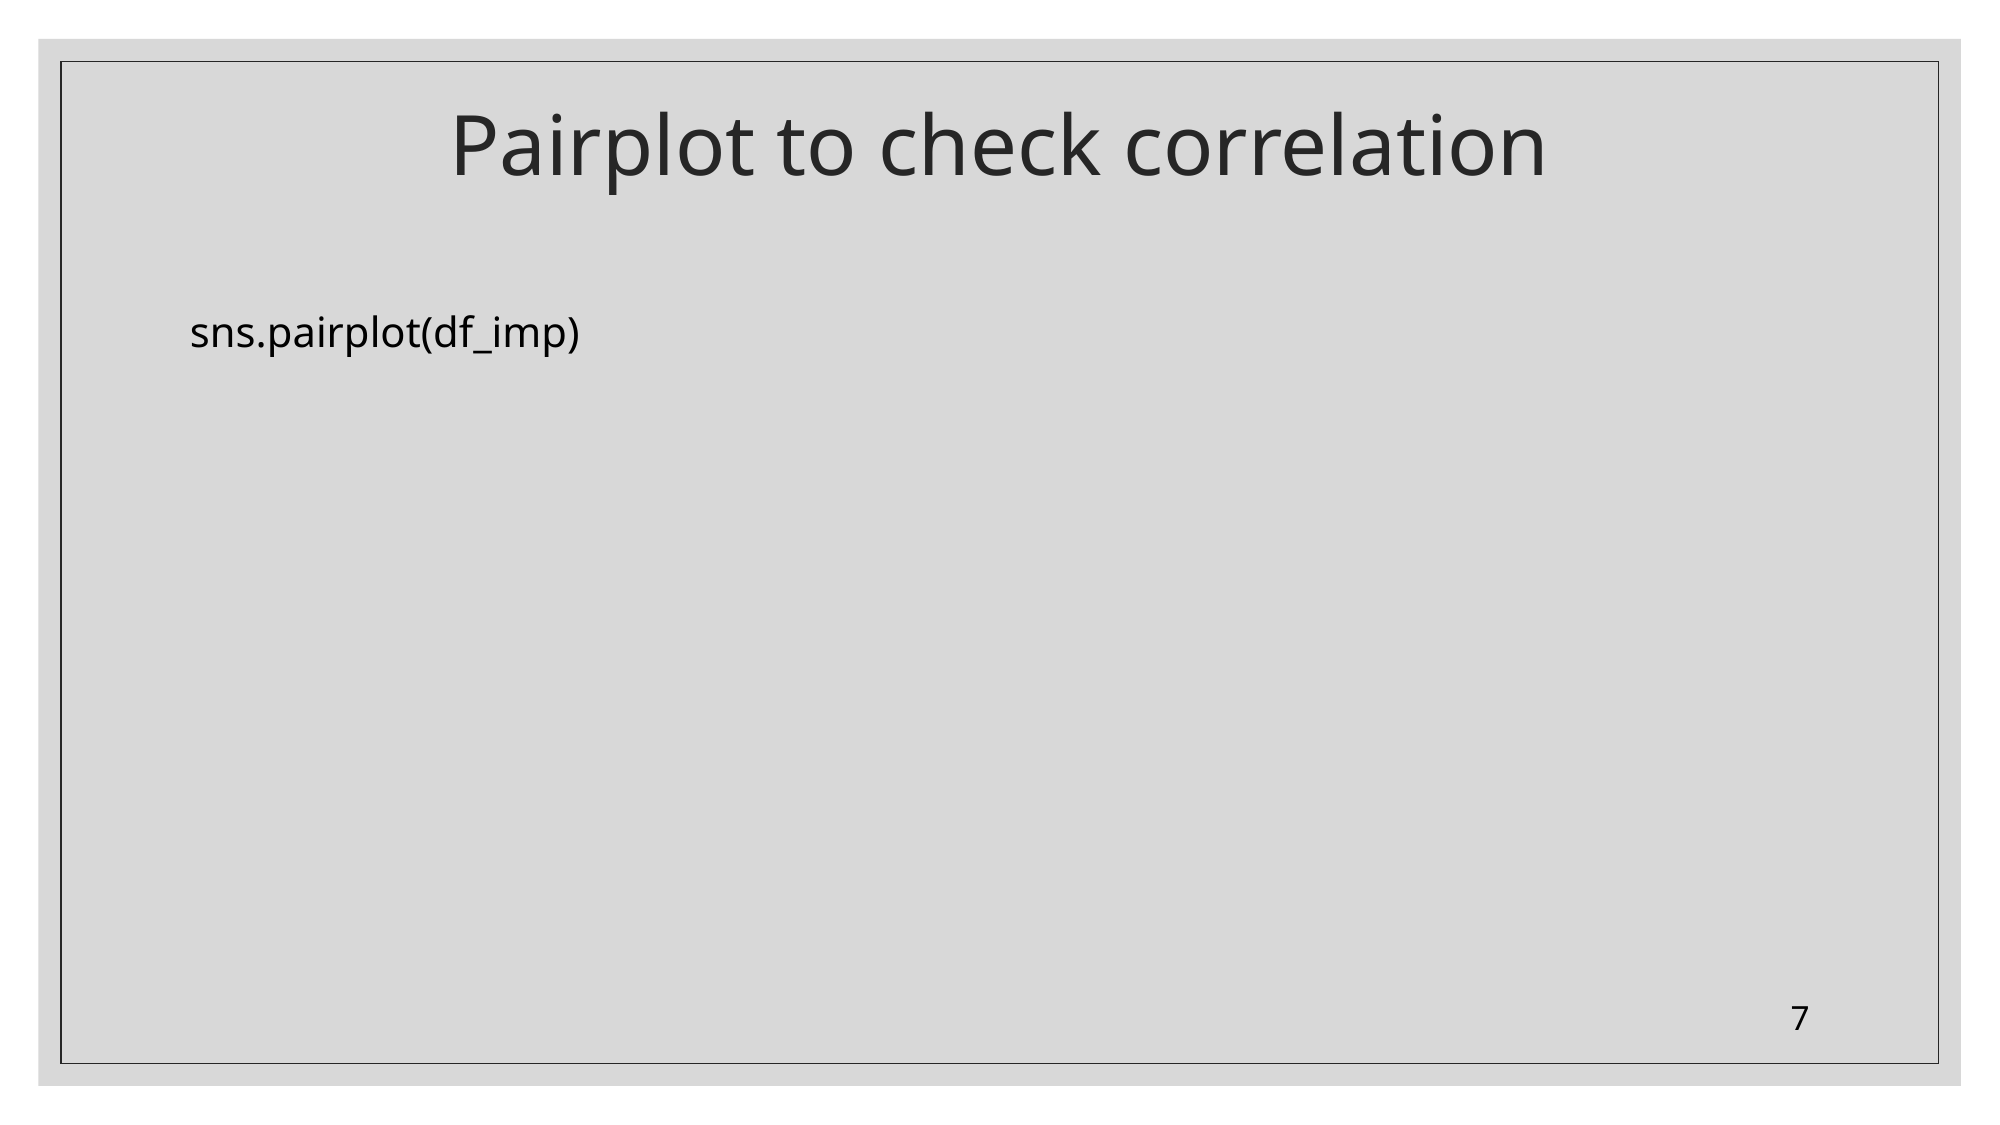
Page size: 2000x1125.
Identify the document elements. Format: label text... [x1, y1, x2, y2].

list sns.pairplot(df_imp) [174, 293, 1825, 977]
slide_number 7 [1687, 990, 1825, 1050]
title Pairplot to check correlation [174, 42, 1825, 255]
